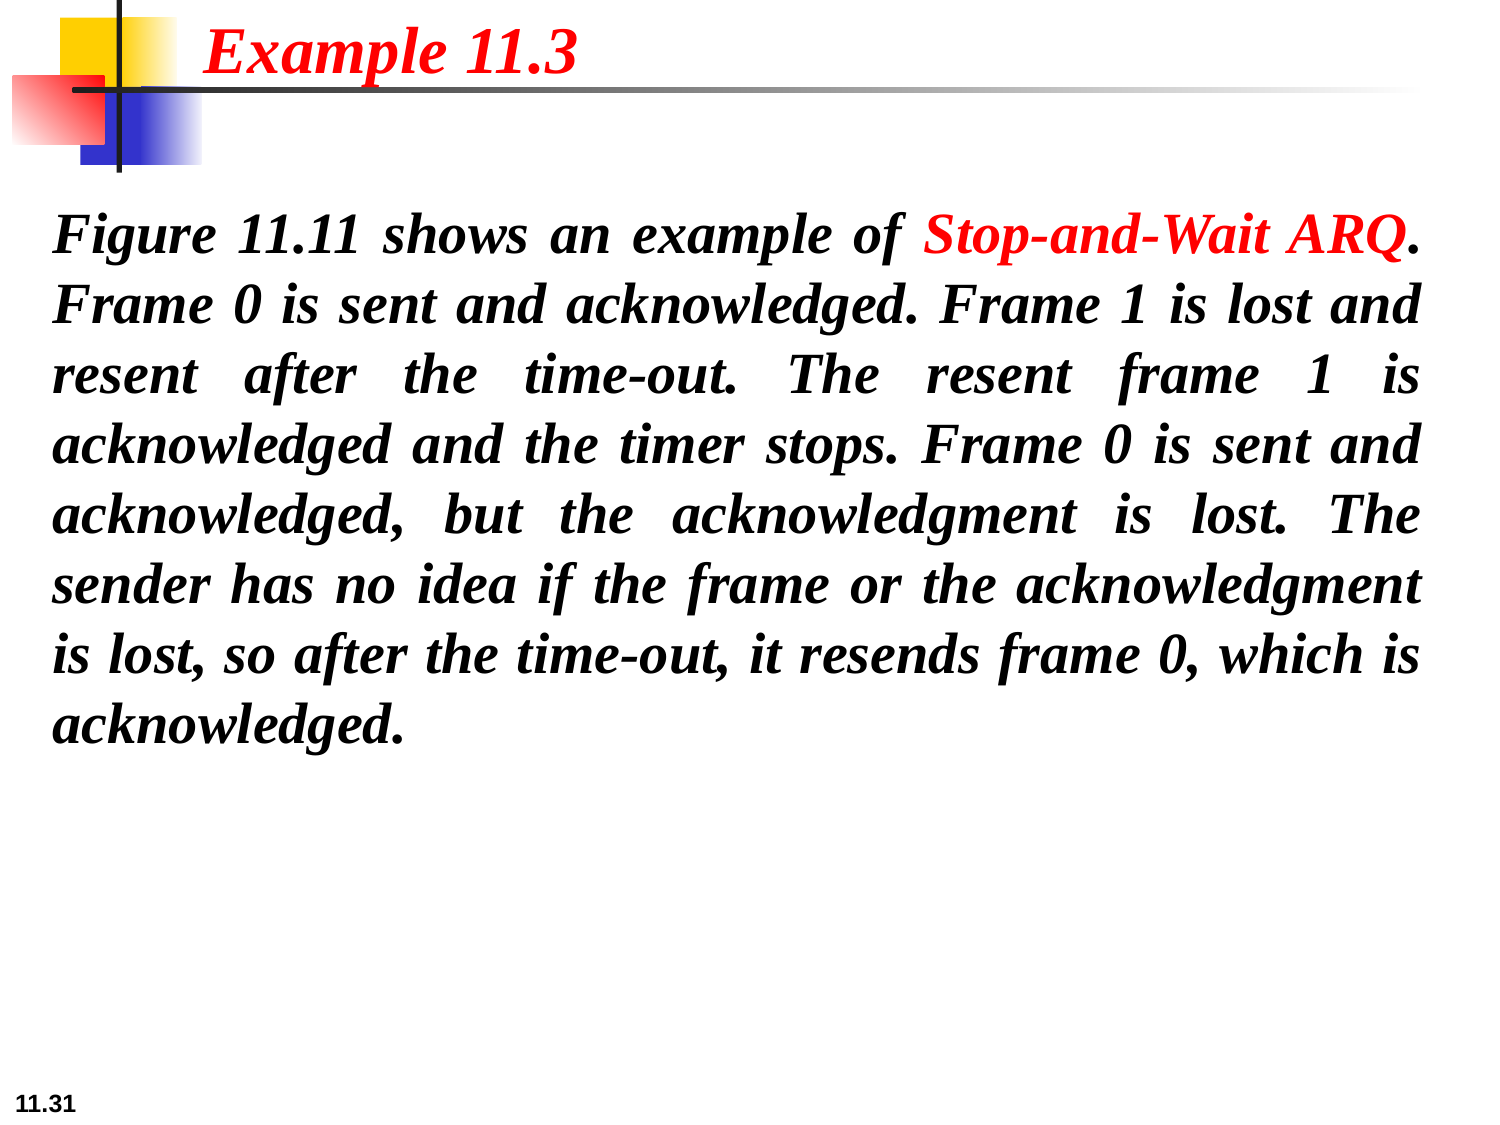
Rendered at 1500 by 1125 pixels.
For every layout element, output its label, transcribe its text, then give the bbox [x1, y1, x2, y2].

text_box [122, 93, 141, 165]
text_box [72, 87, 188, 93]
text_box [116, 0, 122, 87]
text_box [60, 17, 116, 86]
text_box [80, 93, 116, 165]
slide_number 11.31 [0, 1049, 313, 1125]
text_box Figure 11.11 shows an example of Stop-and-Wait ARQ. Frame 0 is sent and acknowledged. Frame 1 is lost and resent after the time-out. The resent frame 1 is acknowledged and the timer stops. Frame 0 is sent and acknowledged, but the acknowledgment is lost. The sender has no idea if the frame or the acknowledgment is lost, so after the time-out, it resends frame 0, which is acknowledged. [37, 187, 1438, 762]
text_box [12, 75, 105, 145]
text_box Example 11.3 [188, 0, 595, 95]
text_box [116, 93, 122, 173]
text_box [141, 93, 202, 165]
text_box [122, 17, 177, 86]
text_box [595, 87, 1423, 93]
